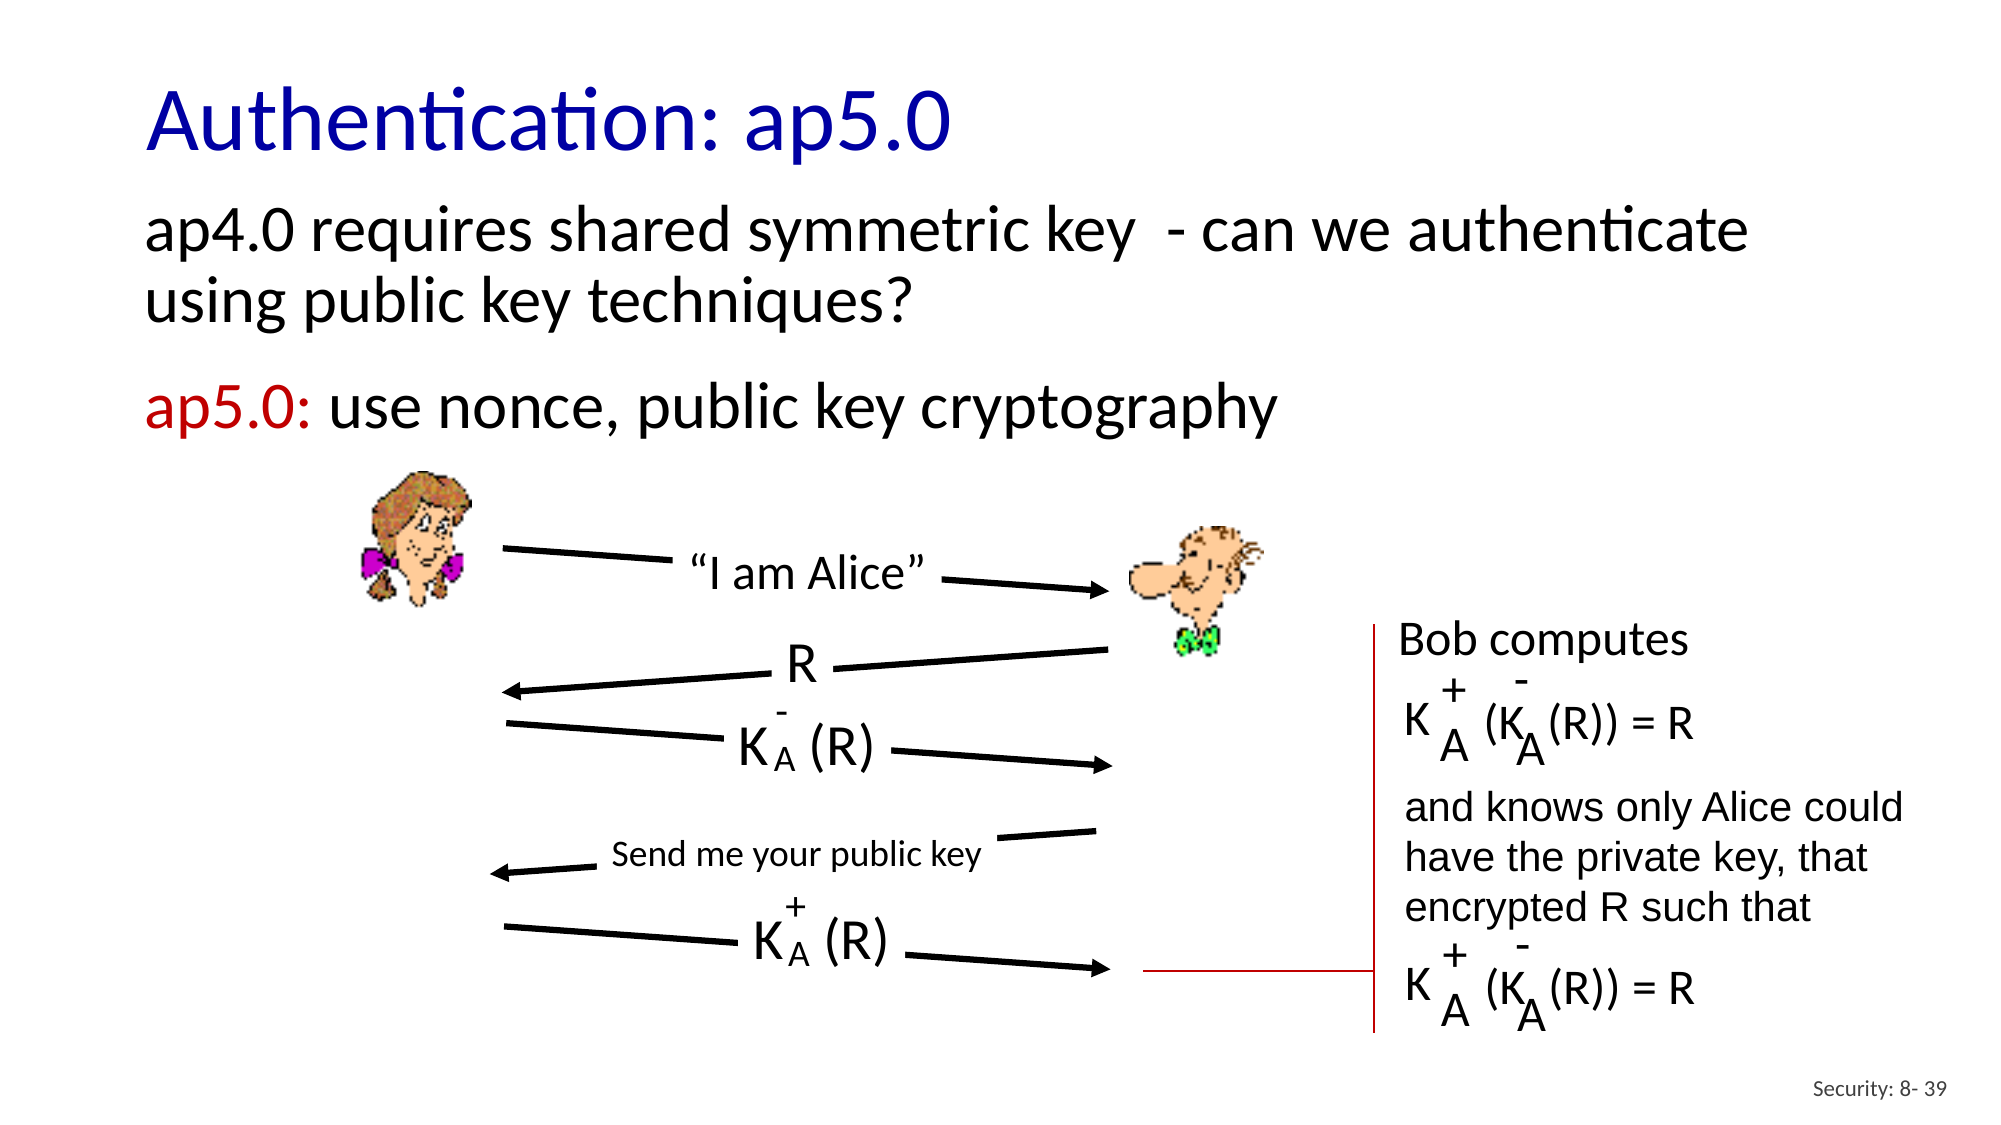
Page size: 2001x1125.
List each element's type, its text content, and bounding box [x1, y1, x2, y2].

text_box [504, 871, 1111, 983]
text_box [489, 821, 1097, 883]
title Authentication: ap5.0 [131, 47, 1856, 186]
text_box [501, 616, 1109, 703]
picture [357, 471, 472, 614]
picture [1129, 526, 1264, 663]
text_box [502, 531, 1110, 608]
text_box ap4.0 requires shared symmetric key - can we authenticate using public key techniques? ap5.0: use nonce, public key cryptography [129, 186, 1922, 450]
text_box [1143, 598, 1934, 1061]
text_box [506, 676, 1113, 788]
slide_number Security: 8- 39 [1512, 1056, 1963, 1117]
